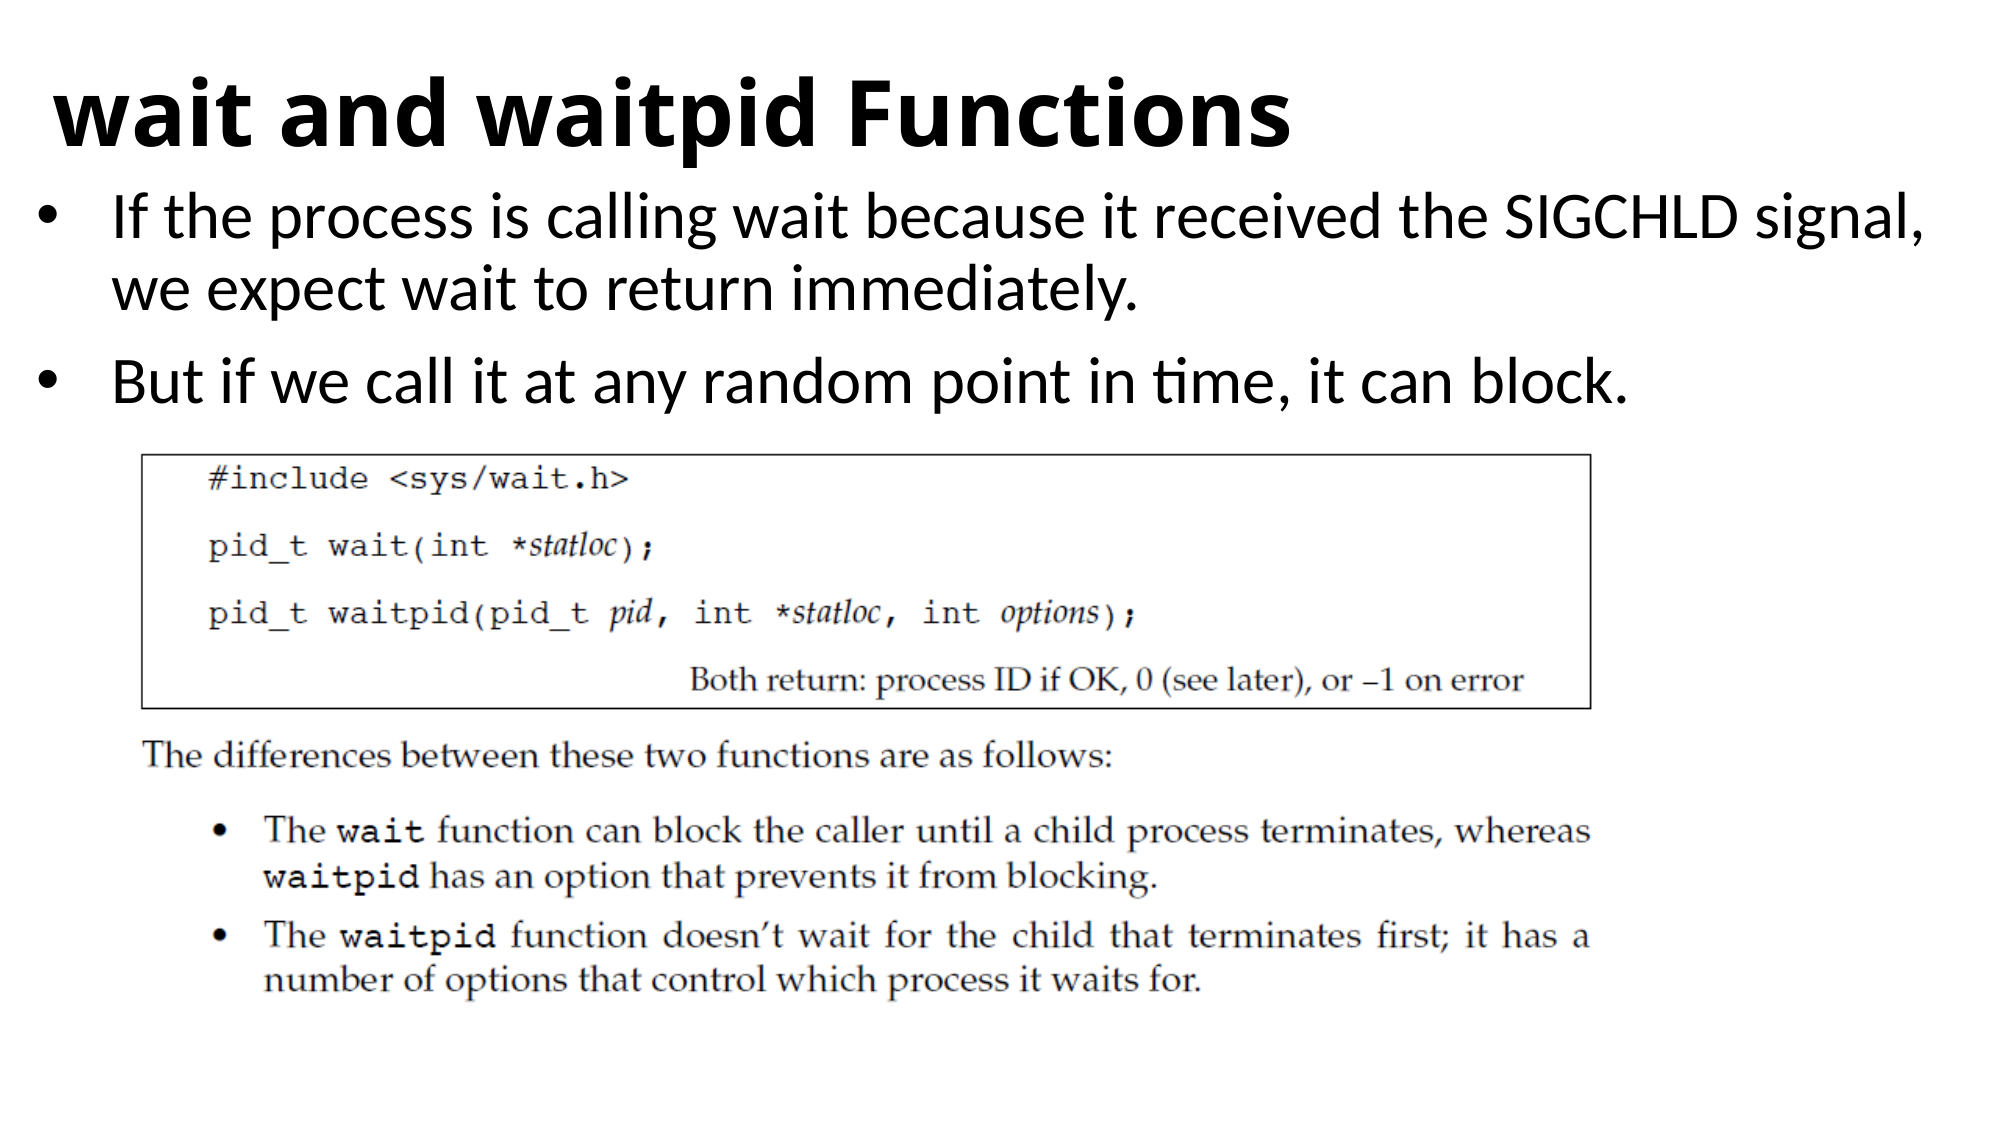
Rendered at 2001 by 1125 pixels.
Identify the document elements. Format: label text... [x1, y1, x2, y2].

list If the process is calling wait because it received the SIGCHLD signal, we expect wait to return immediately. But if we call it at any random point in time, it can block. [21, 173, 1966, 887]
title wait and waitpid Functions [37, 7, 1763, 173]
picture [93, 437, 1637, 1015]
